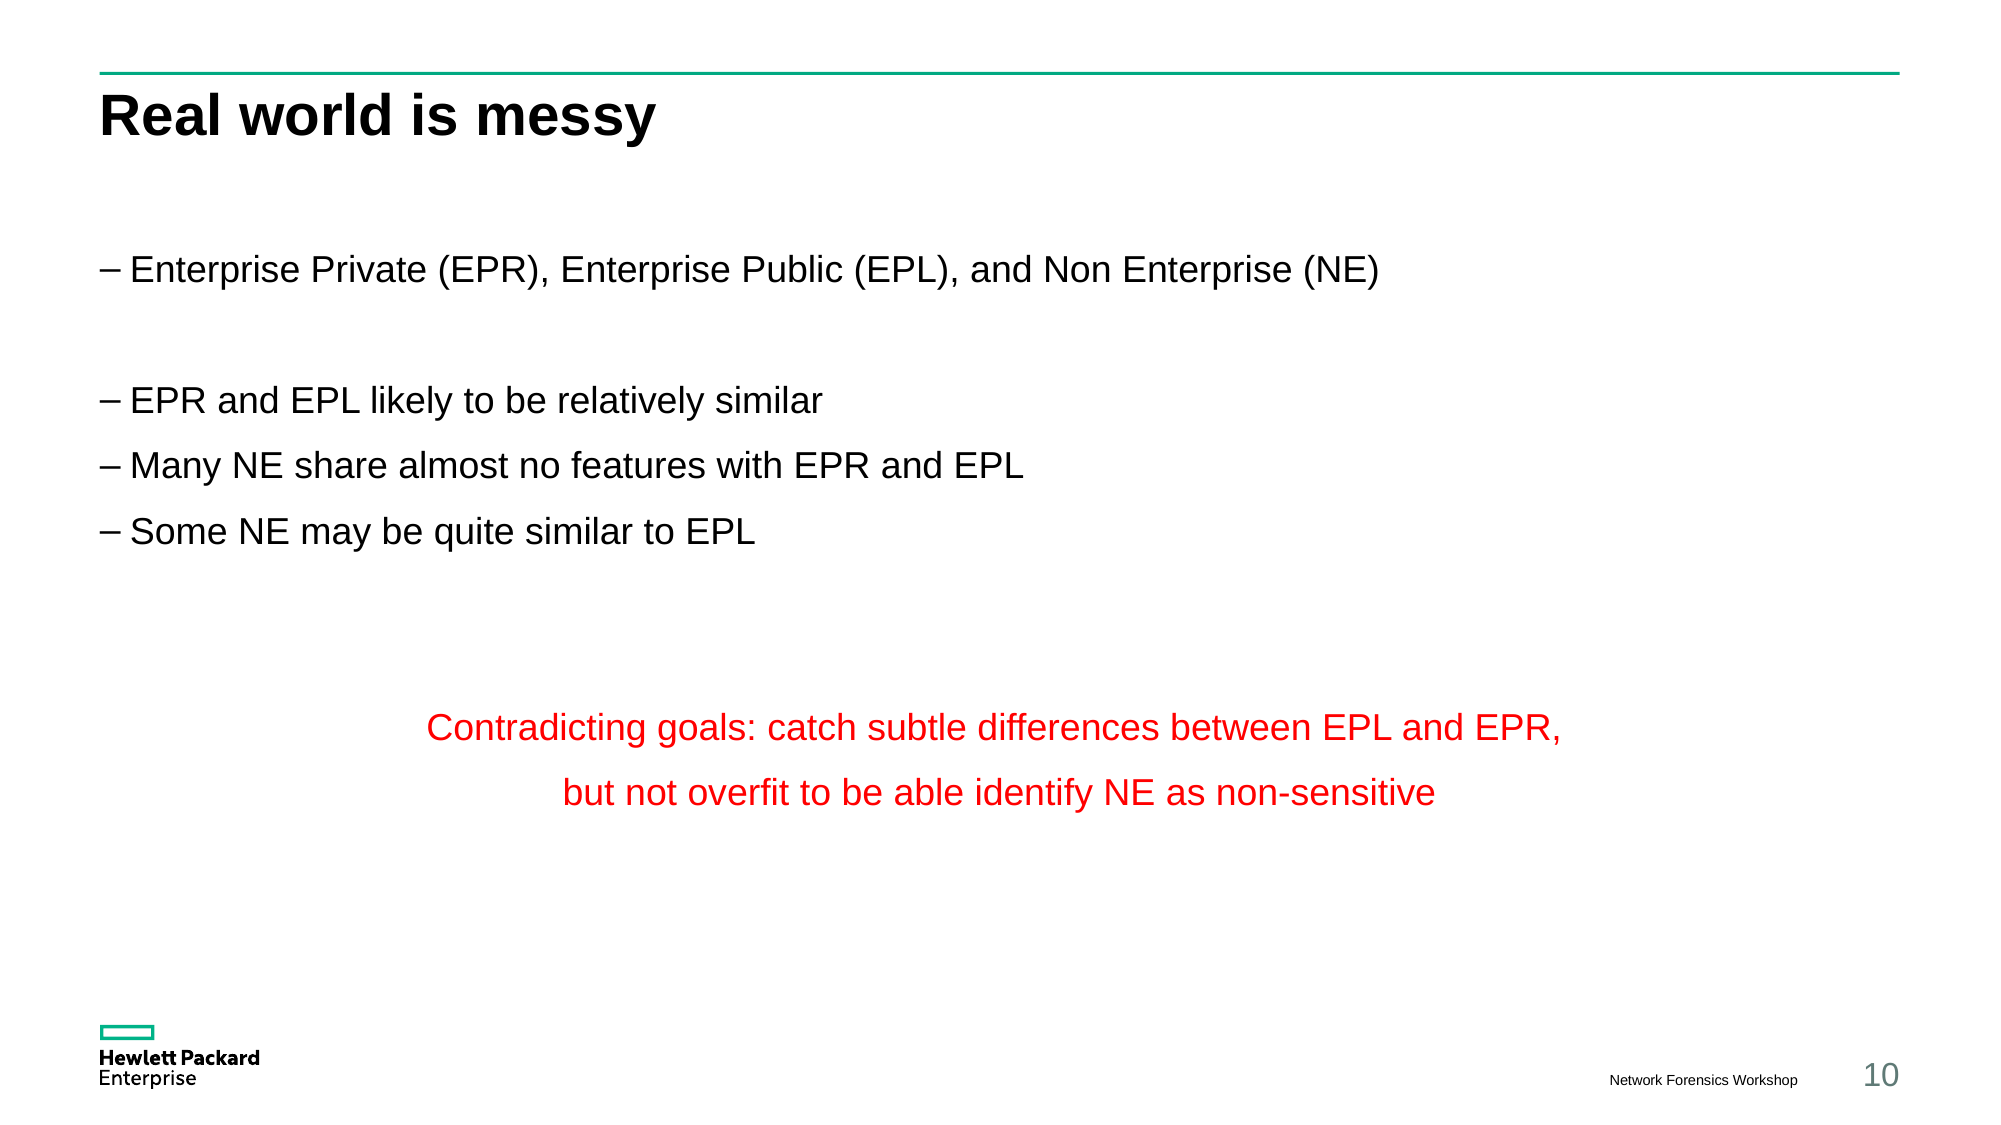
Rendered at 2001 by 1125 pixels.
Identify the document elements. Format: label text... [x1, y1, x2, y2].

list Enterprise Private (EPR), Enterprise Public (EPL), and Non Enterprise (NE) EPR and EPL likely to be relatively similar Many NE share almost no features with EPR and EPL Some NE may be quite similar to EPL Contradicting goals: catch subtle differences between EPL and EPR, but not overfit to be able identify NE as non-sensitive [99, 249, 1900, 1000]
footer Network Forensics Workshop [1137, 1054, 1798, 1089]
slide_number 10 [1812, 1054, 1900, 1093]
title Real world is messy [99, 85, 1900, 153]
